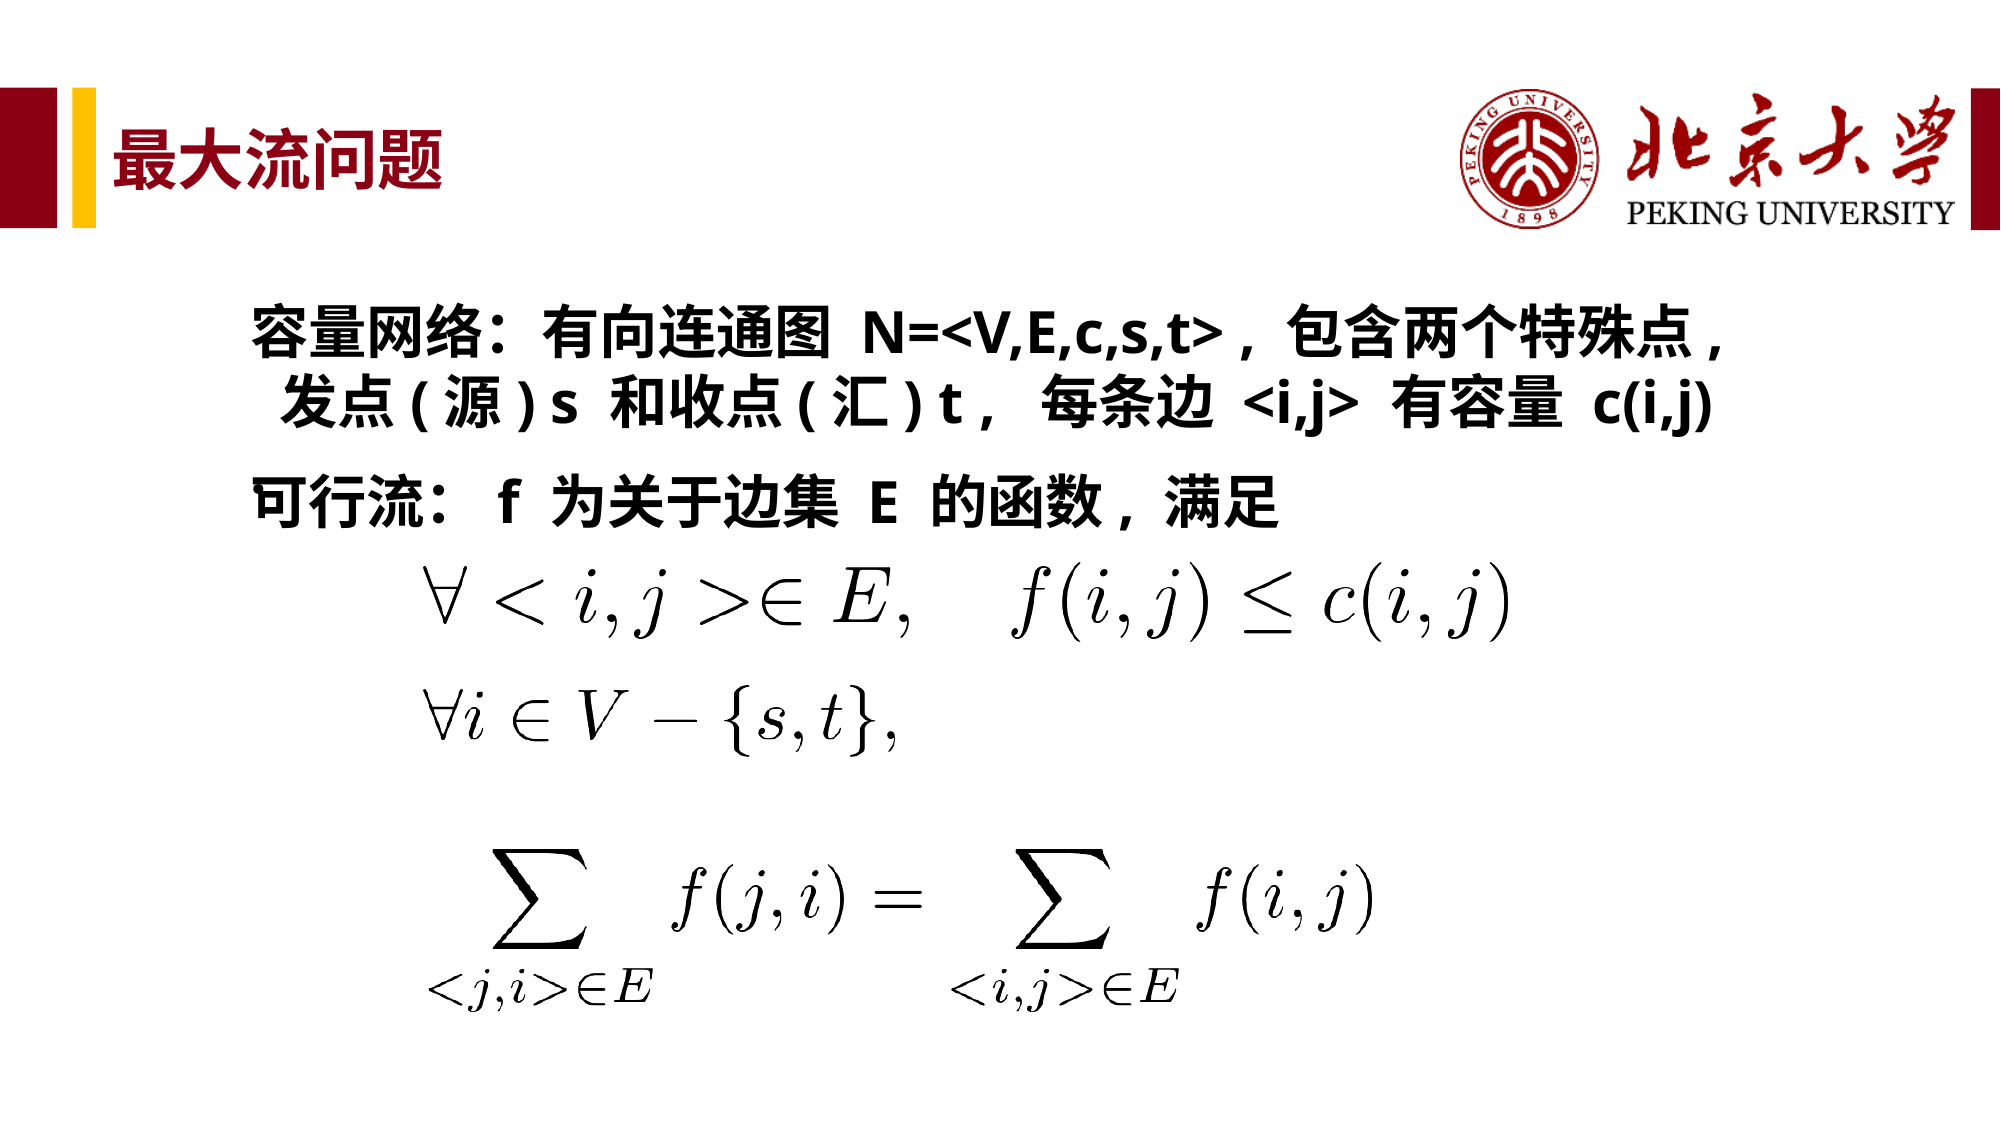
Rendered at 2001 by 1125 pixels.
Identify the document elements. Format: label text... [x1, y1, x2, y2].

text_box 可行流：f 为关于边集 E 的函数, 满足 [235, 457, 1660, 543]
text_box [1970, 87, 2000, 231]
text_box 容量网络：有向连通图 N=<V,E,c,s,t> , 包含两个特殊点, 发点(源) s 和收点(汇) t , 每条边 <i,j> 有容量 c(i,j) . [235, 288, 1729, 513]
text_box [0, 87, 776, 229]
picture [1459, 88, 1956, 229]
picture [422, 561, 1509, 642]
picture [422, 685, 1372, 1013]
